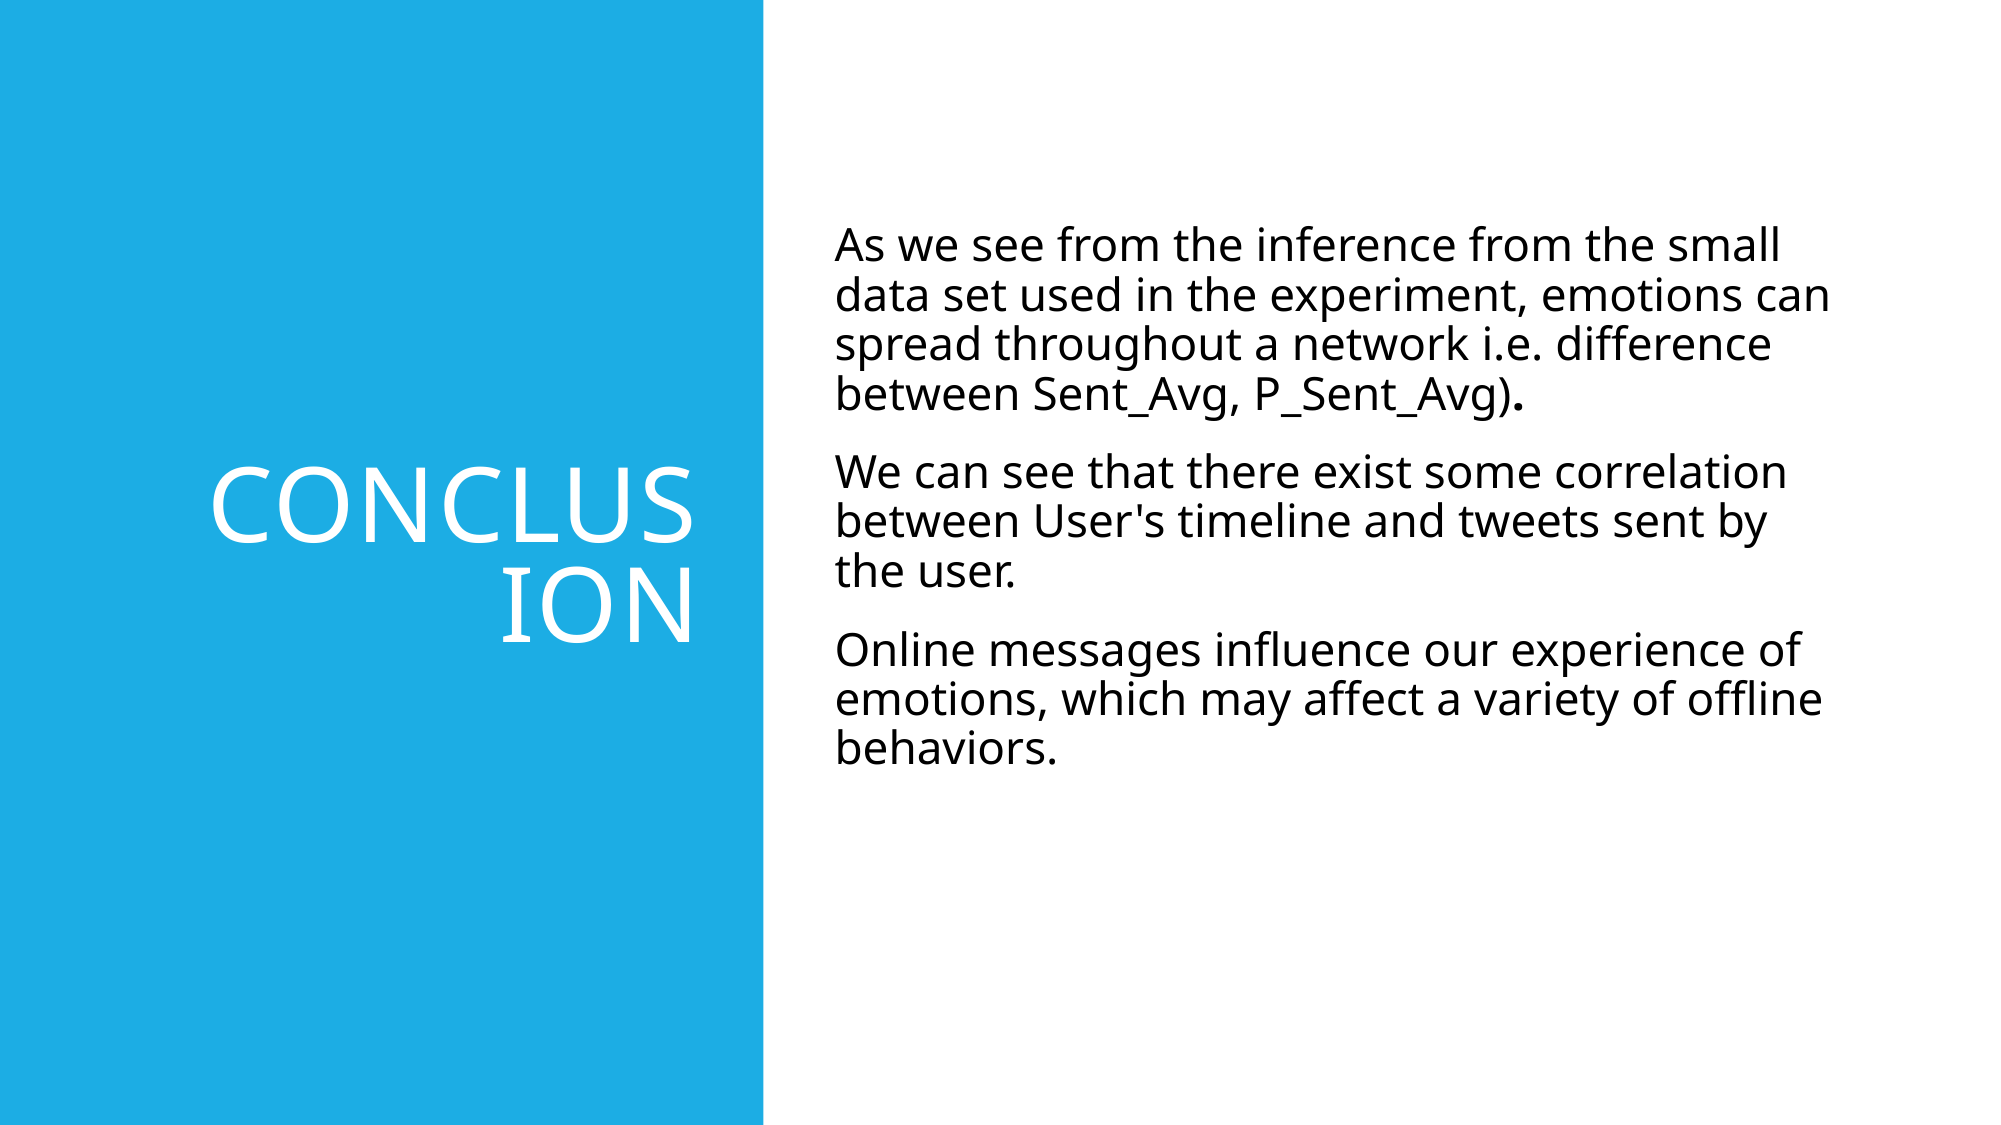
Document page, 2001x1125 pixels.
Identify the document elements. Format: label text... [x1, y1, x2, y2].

title Conclusion [158, 131, 715, 993]
text_box [765, 0, 2000, 1125]
text_box [0, 0, 765, 1125]
list As we see from the inference from the small data set used in the experiment, emotions can spread throughout a network i.e. difference between Sent_Avg, P_Sent_Avg). We can see that there exist some correlation between User's timeline and tweets sent by the user. Online messages influence our experience of emotions, which may affect a variety of offline behaviors. [812, 131, 1847, 993]
